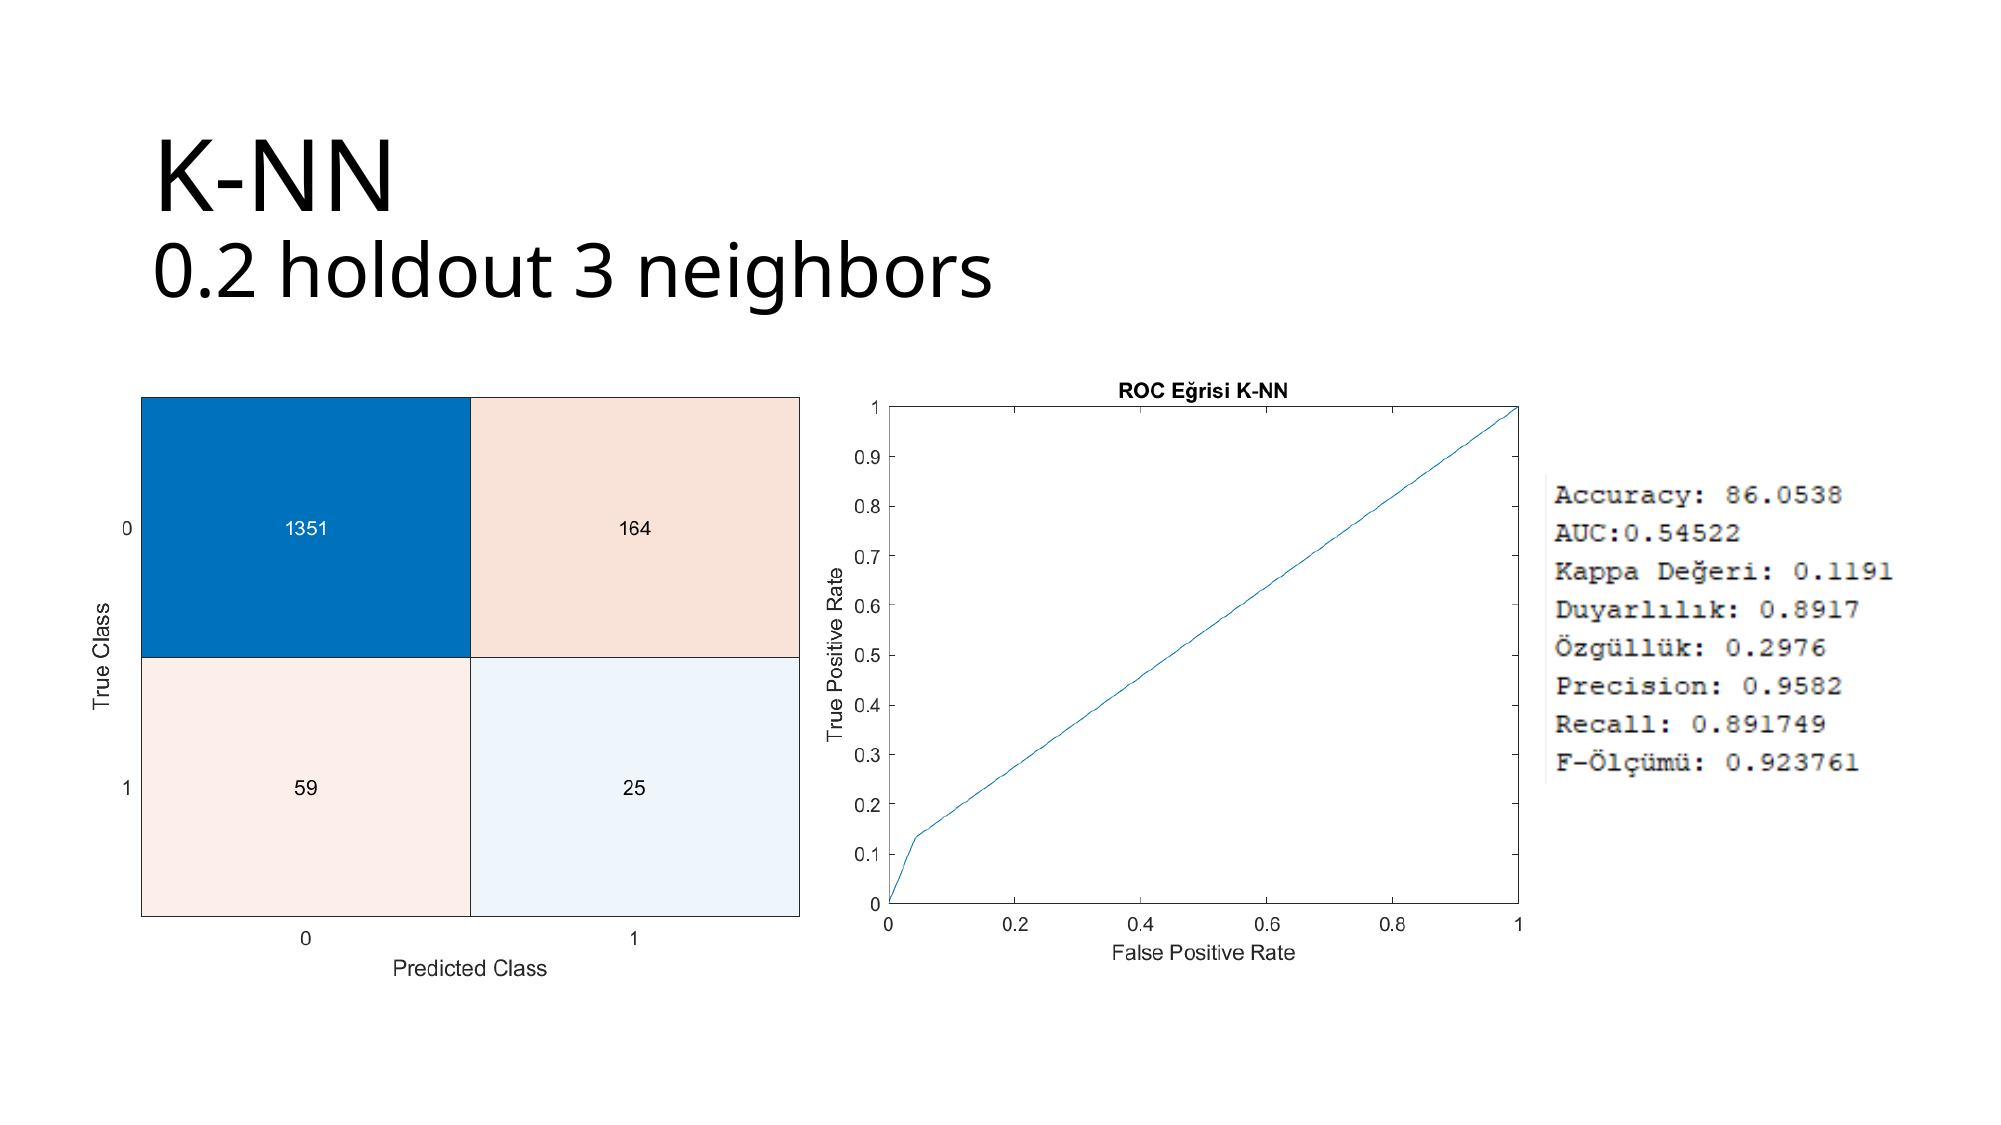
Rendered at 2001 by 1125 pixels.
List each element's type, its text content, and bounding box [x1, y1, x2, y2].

picture [824, 379, 1522, 962]
title K-NN 0.2 holdout 3 neighbors [137, 59, 1863, 380]
picture [90, 395, 801, 978]
picture [1545, 474, 1948, 784]
